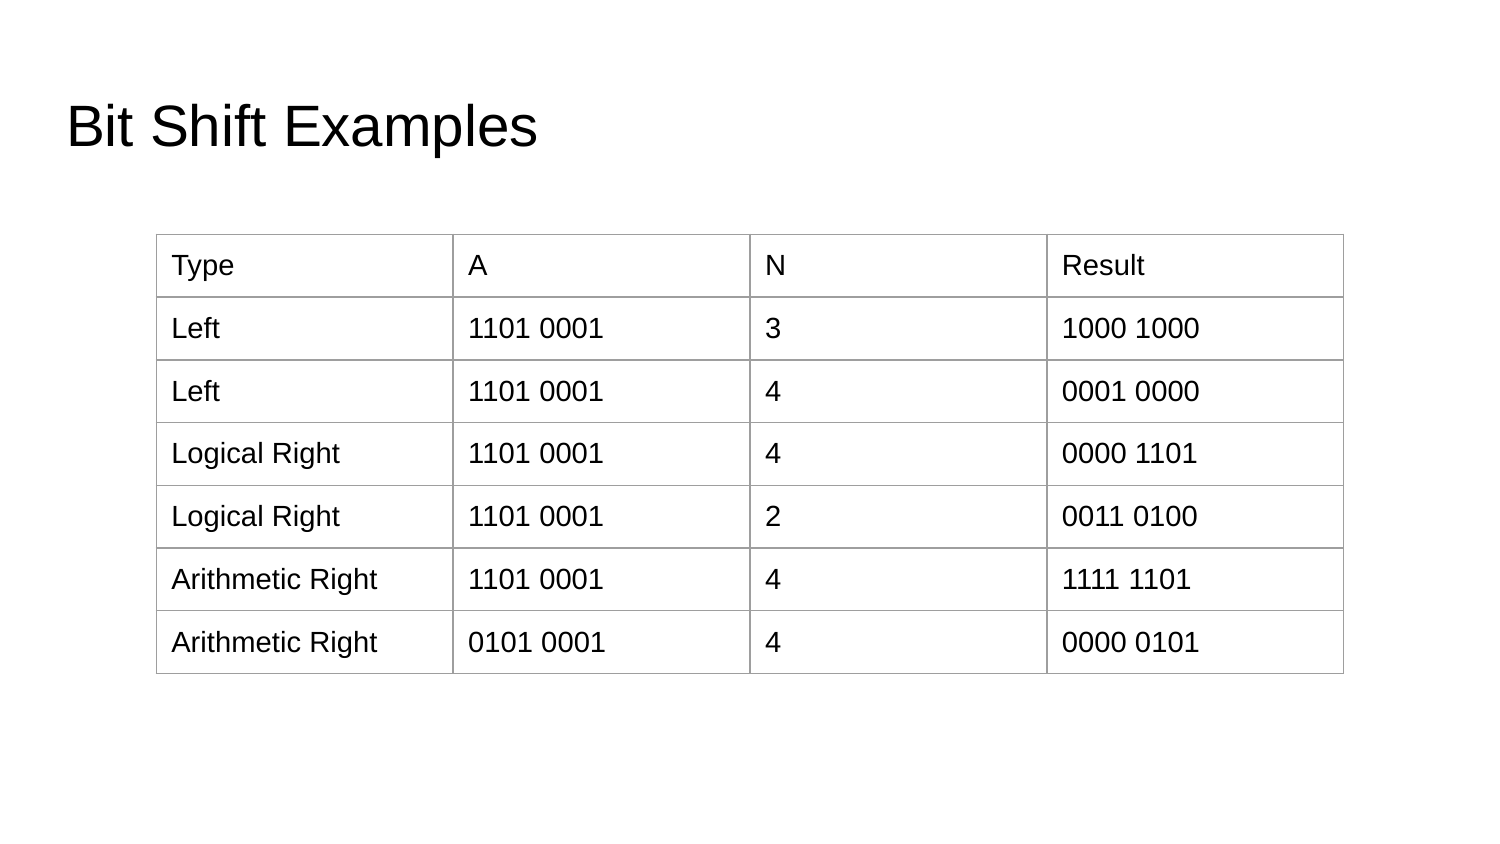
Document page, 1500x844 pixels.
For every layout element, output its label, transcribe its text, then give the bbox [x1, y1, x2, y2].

table_cell 1101 0001 [454, 298, 749, 359]
table_header N [751, 235, 1046, 296]
table_cell Arithmetic Right [157, 549, 452, 610]
table_cell 0101 0001 [454, 611, 749, 673]
table_cell 1111 1101 [1048, 549, 1343, 610]
table_cell 1101 0001 [454, 423, 749, 485]
table_cell 4 [751, 361, 1046, 422]
table_cell 2 [751, 486, 1046, 547]
table_cell Arithmetic Right [157, 611, 452, 673]
table_header A [454, 235, 749, 296]
table_cell 3 [751, 298, 1046, 359]
table_cell 0001 0000 [1048, 361, 1343, 422]
table_cell 1101 0001 [454, 549, 749, 610]
table_cell Logical Right [157, 423, 452, 485]
table_header Result [1048, 235, 1343, 296]
table_cell 4 [751, 423, 1046, 485]
table_cell 0000 0101 [1048, 611, 1343, 673]
table_cell 1000 1000 [1048, 298, 1343, 359]
table_cell 1101 0001 [454, 361, 749, 422]
table_cell 4 [751, 611, 1046, 673]
table_header Type [157, 235, 452, 296]
title Bit Shift Examples [51, 72, 1449, 167]
table_cell 0000 1101 [1048, 423, 1343, 485]
table_cell 4 [751, 549, 1046, 610]
table_cell 1101 0001 [454, 486, 749, 547]
table_cell 0011 0100 [1048, 486, 1343, 547]
table_cell Left [157, 361, 452, 422]
table_cell Left [157, 298, 452, 359]
table_cell Logical Right [157, 486, 452, 547]
